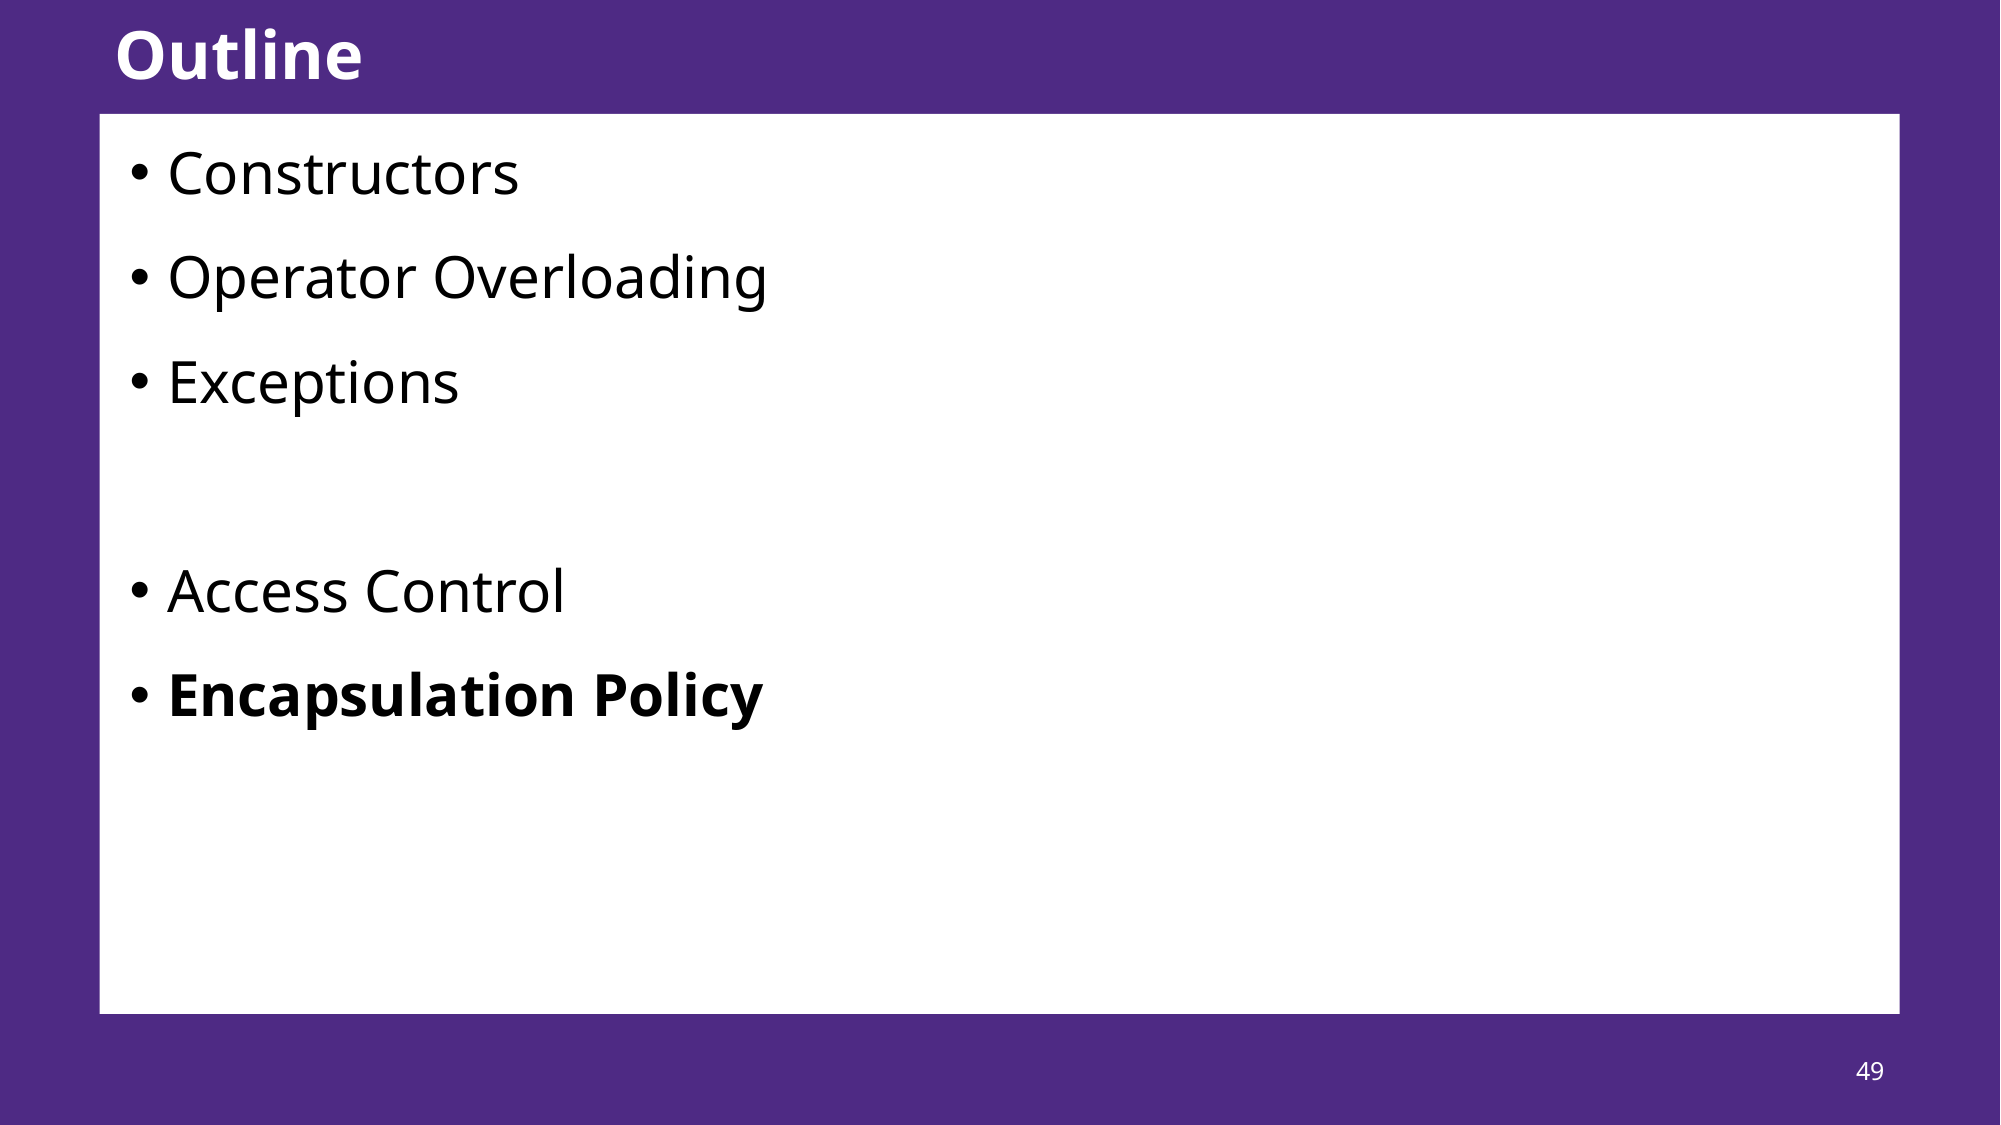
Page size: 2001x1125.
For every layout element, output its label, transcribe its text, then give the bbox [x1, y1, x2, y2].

slide_number 49 [1749, 1042, 1900, 1103]
title Outline [99, 1, 1900, 114]
list Constructors Operator Overloading Exceptions Access Control Encapsulation Policy [99, 114, 1900, 1014]
